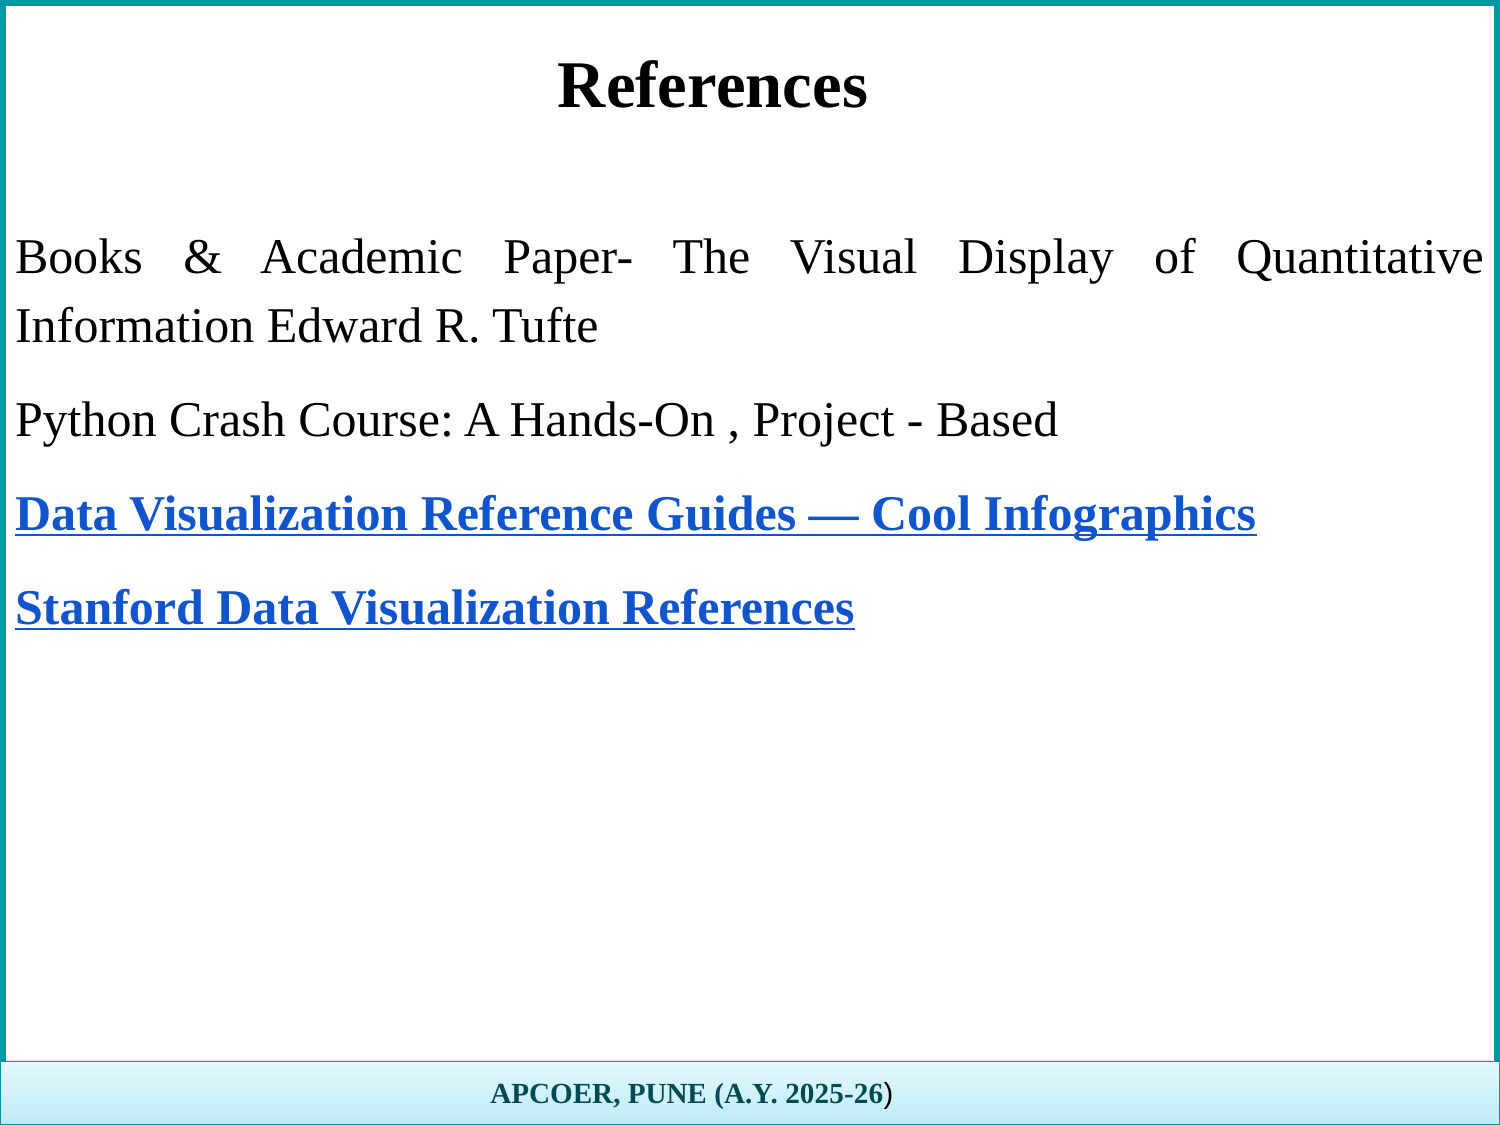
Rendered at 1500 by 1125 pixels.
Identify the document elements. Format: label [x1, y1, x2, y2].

text_box [0, 0, 1500, 1125]
